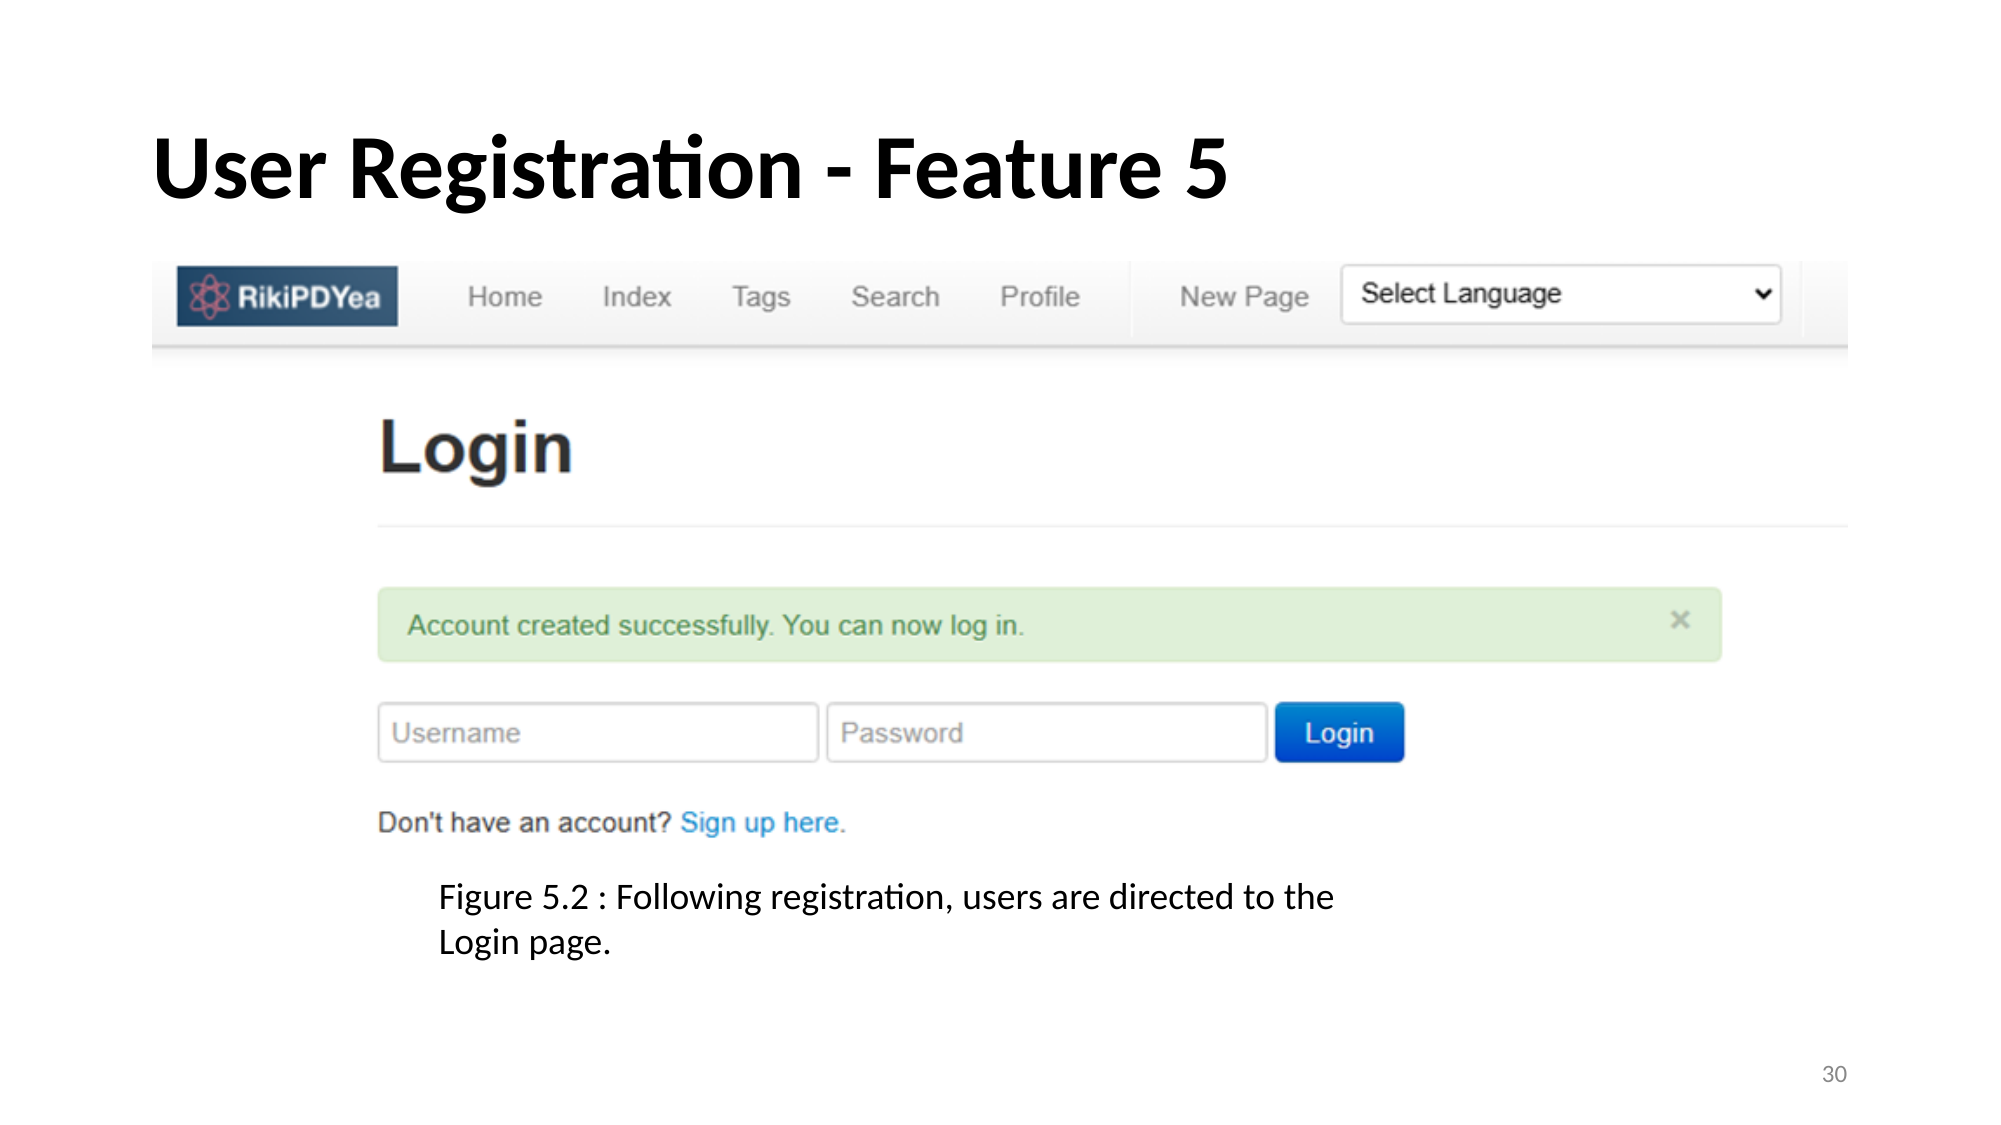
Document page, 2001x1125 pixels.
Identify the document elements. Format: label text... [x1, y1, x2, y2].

slide_number ‹#› [1412, 1042, 1863, 1103]
picture [152, 261, 1848, 845]
title User Registration - Feature 5 [137, 59, 1863, 278]
text_box Figure 5.2 : Following registration, users are directed to the Login page. [423, 865, 1438, 971]
